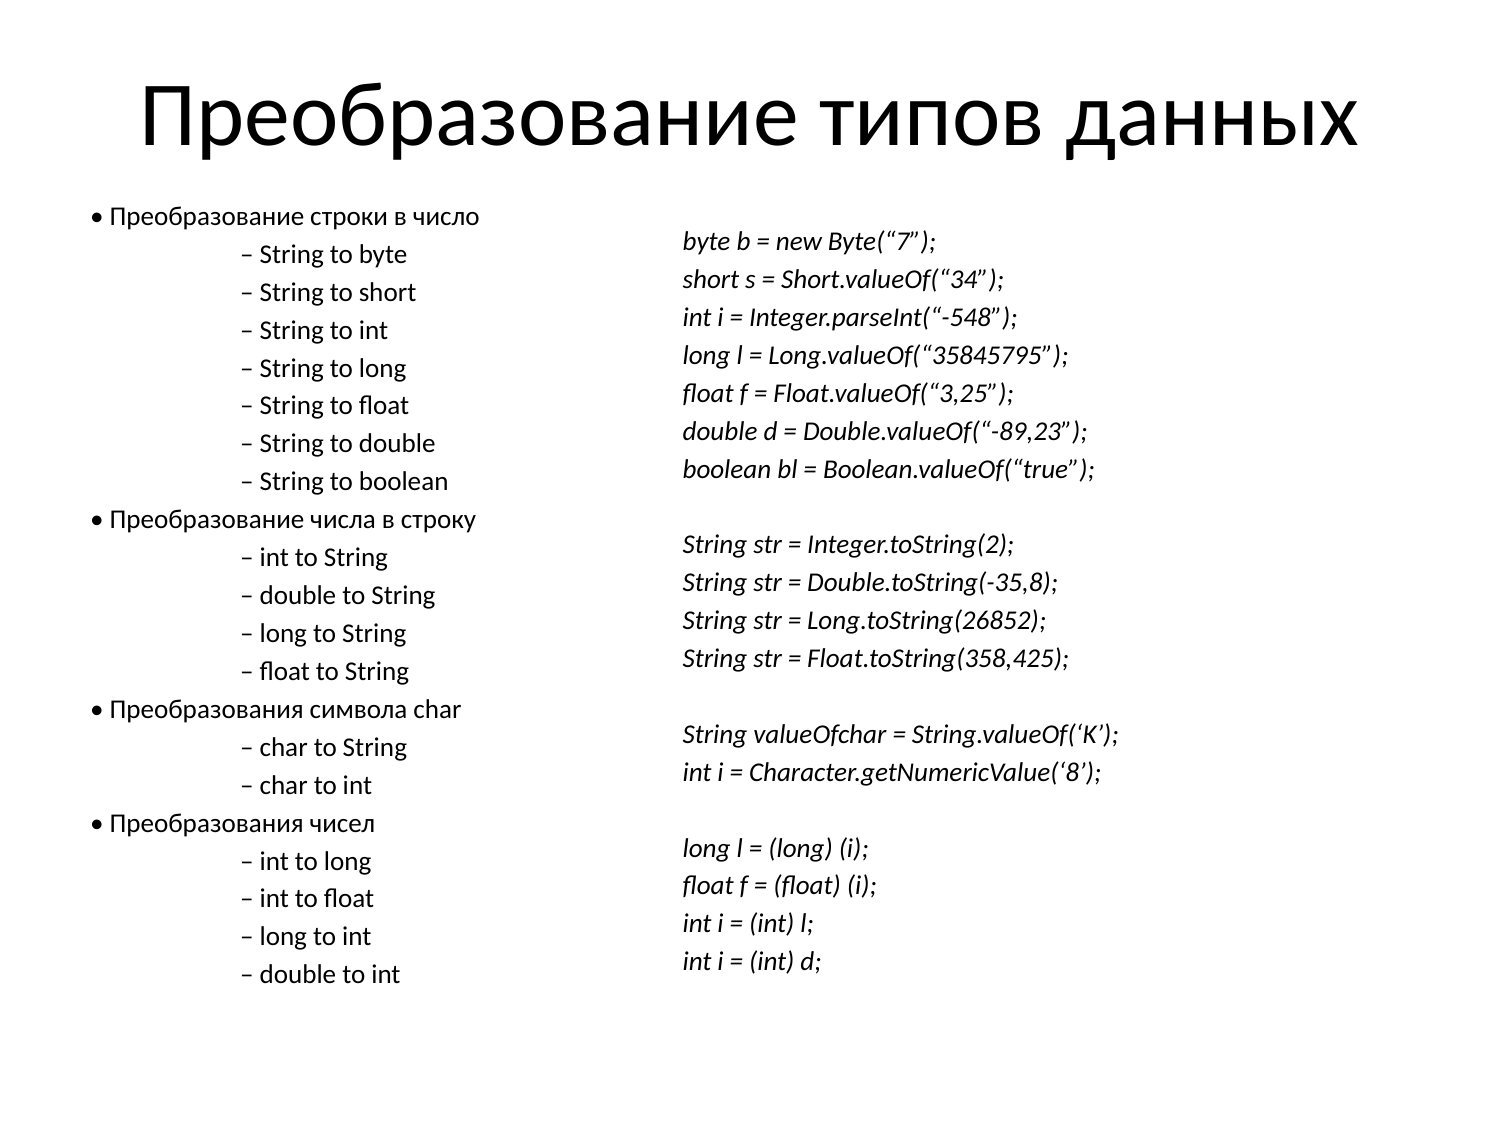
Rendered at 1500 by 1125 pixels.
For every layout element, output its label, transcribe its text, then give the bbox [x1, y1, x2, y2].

title Преобразование типов данных [75, 45, 1425, 173]
list • Преобразование строки в число – String to byte – String to short – String to int – String to long – String to float – String to double – String to boolean • Преобразование числа в строку – int to String – double to String – long to String – float to String • Преобразования символа char – char to String – char to int • Преобразования чисел – int to long – int to float – long to int – double to int [75, 190, 508, 1030]
text_box byte b = new Byte(“7”); short s = Short.valueOf(“34”); int i = Integer.parseInt(“-548”); long l = Long.valueOf(“35845795”); float f = Float.valueOf(“3,25”); double d = Double.valueOf(“-89,23”); boolean bl = Boolean.valueOf(“true”); String str = Integer.toString(2); String str = Double.toString(-35,8); String str = Long.toString(26852); String str = Float.toString(358,425); String valueOfchar = String.valueOf(‘K’); int i = Character.getNumericValue(‘8’); long l = (long) (i); float f = (float) (i); int i = (int) l; int i = (int) d; [592, 208, 1455, 1030]
